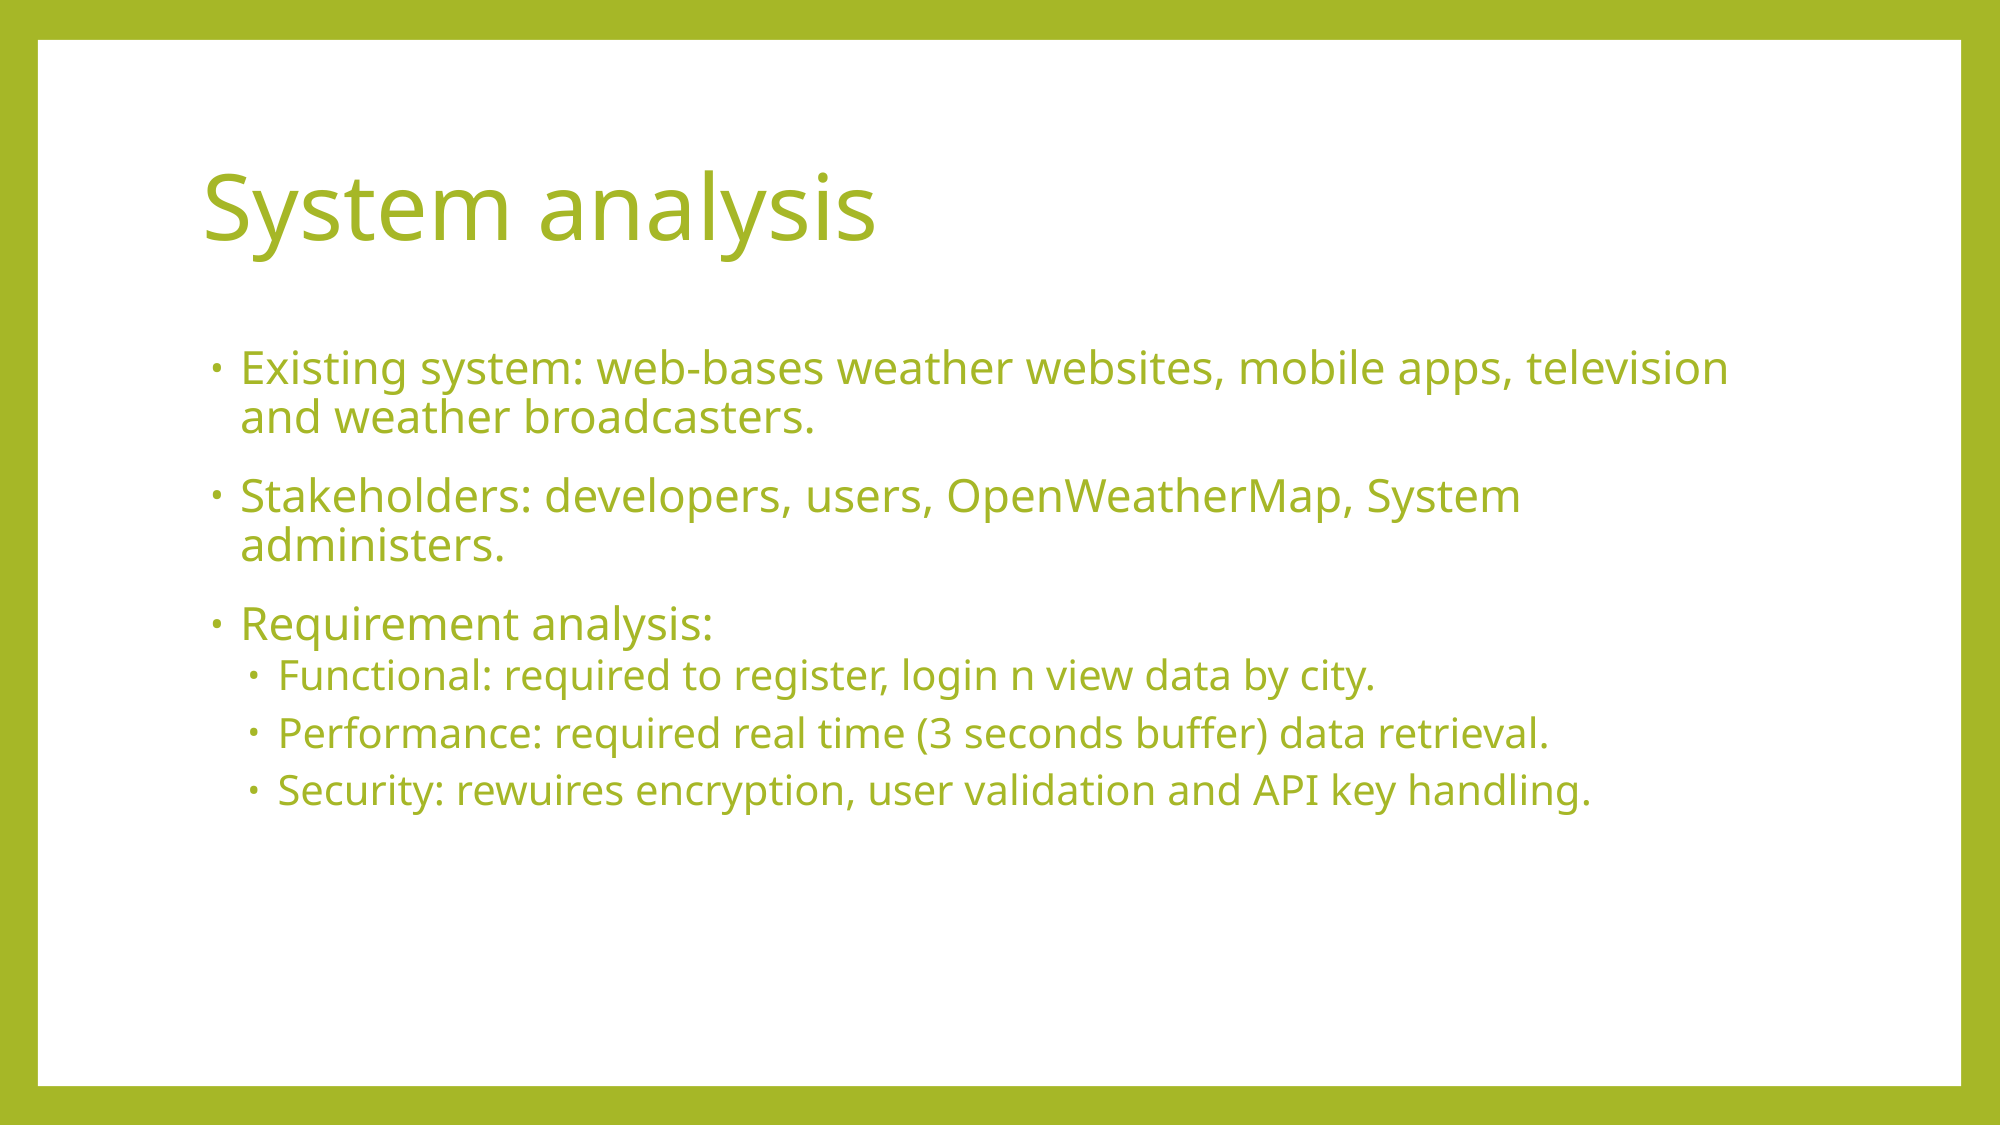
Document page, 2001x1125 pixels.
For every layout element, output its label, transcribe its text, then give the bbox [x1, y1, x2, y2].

title System analysis [187, 99, 1808, 323]
list Existing system: web-bases weather websites, mobile apps, television and weather broadcasters. Stakeholders: developers, users, OpenWeatherMap, System administers. Requirement analysis: Functional: required to register, login n view data by city. Performance: required real time (3 seconds buffer) data retrieval. Security: rewuires encryption, user validation and API key handling. [187, 337, 1808, 1000]
